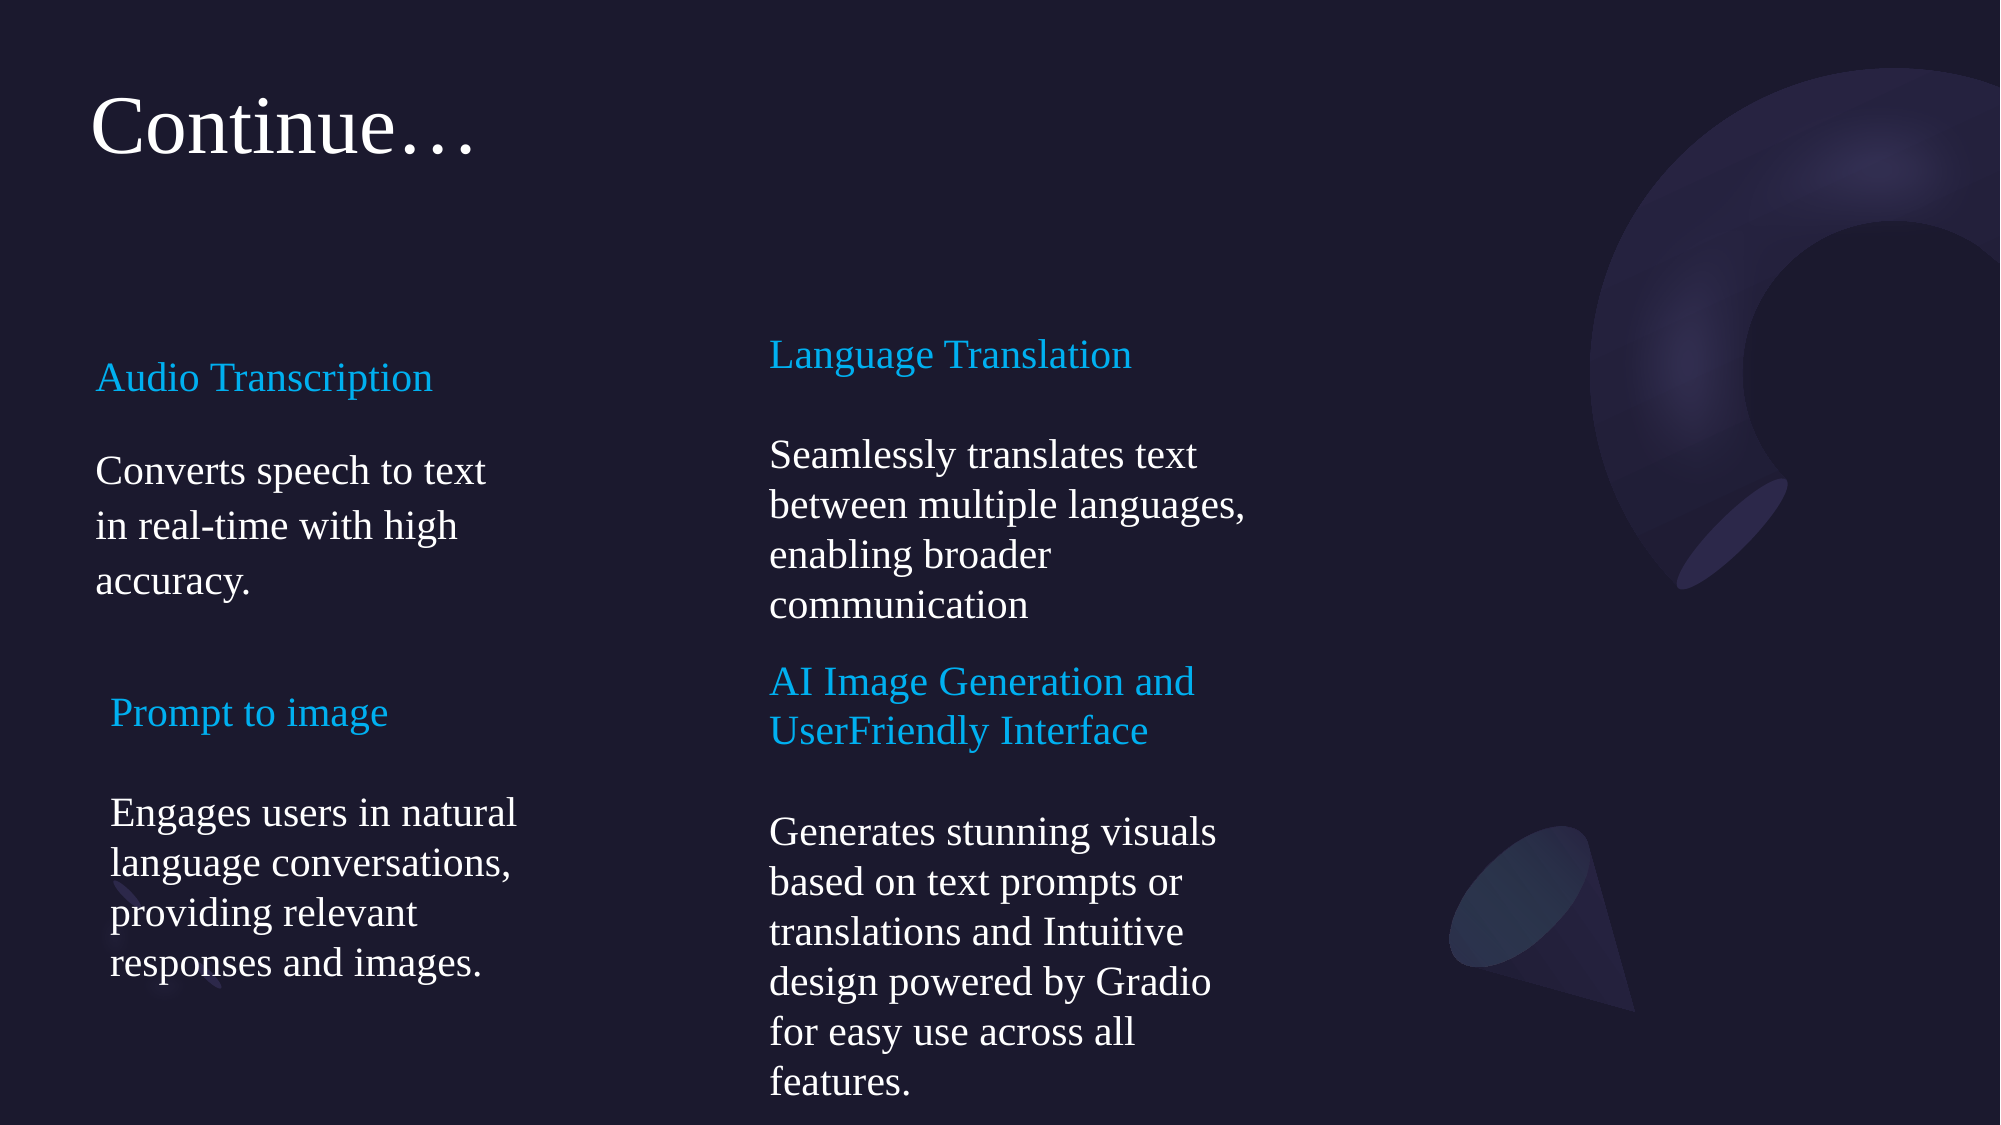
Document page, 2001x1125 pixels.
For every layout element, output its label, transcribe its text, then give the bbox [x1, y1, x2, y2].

text_box Language Translation Seamlessly translates text between multiple languages, enabling broader communication [754, 319, 1322, 635]
text_box AI Image Generation and UserFriendly Interface Generates stunning visuals based on text prompts or translations and Intuitive design powered by Gradio for easy use across all features. [754, 646, 1273, 1111]
list Audio Transcription Converts speech to text in real-time with high accuracy. [95, 345, 494, 623]
text_box Prompt to image Engages users in natural language conversations, providing relevant responses and images. [95, 677, 579, 993]
title Continue… [90, 81, 1397, 320]
